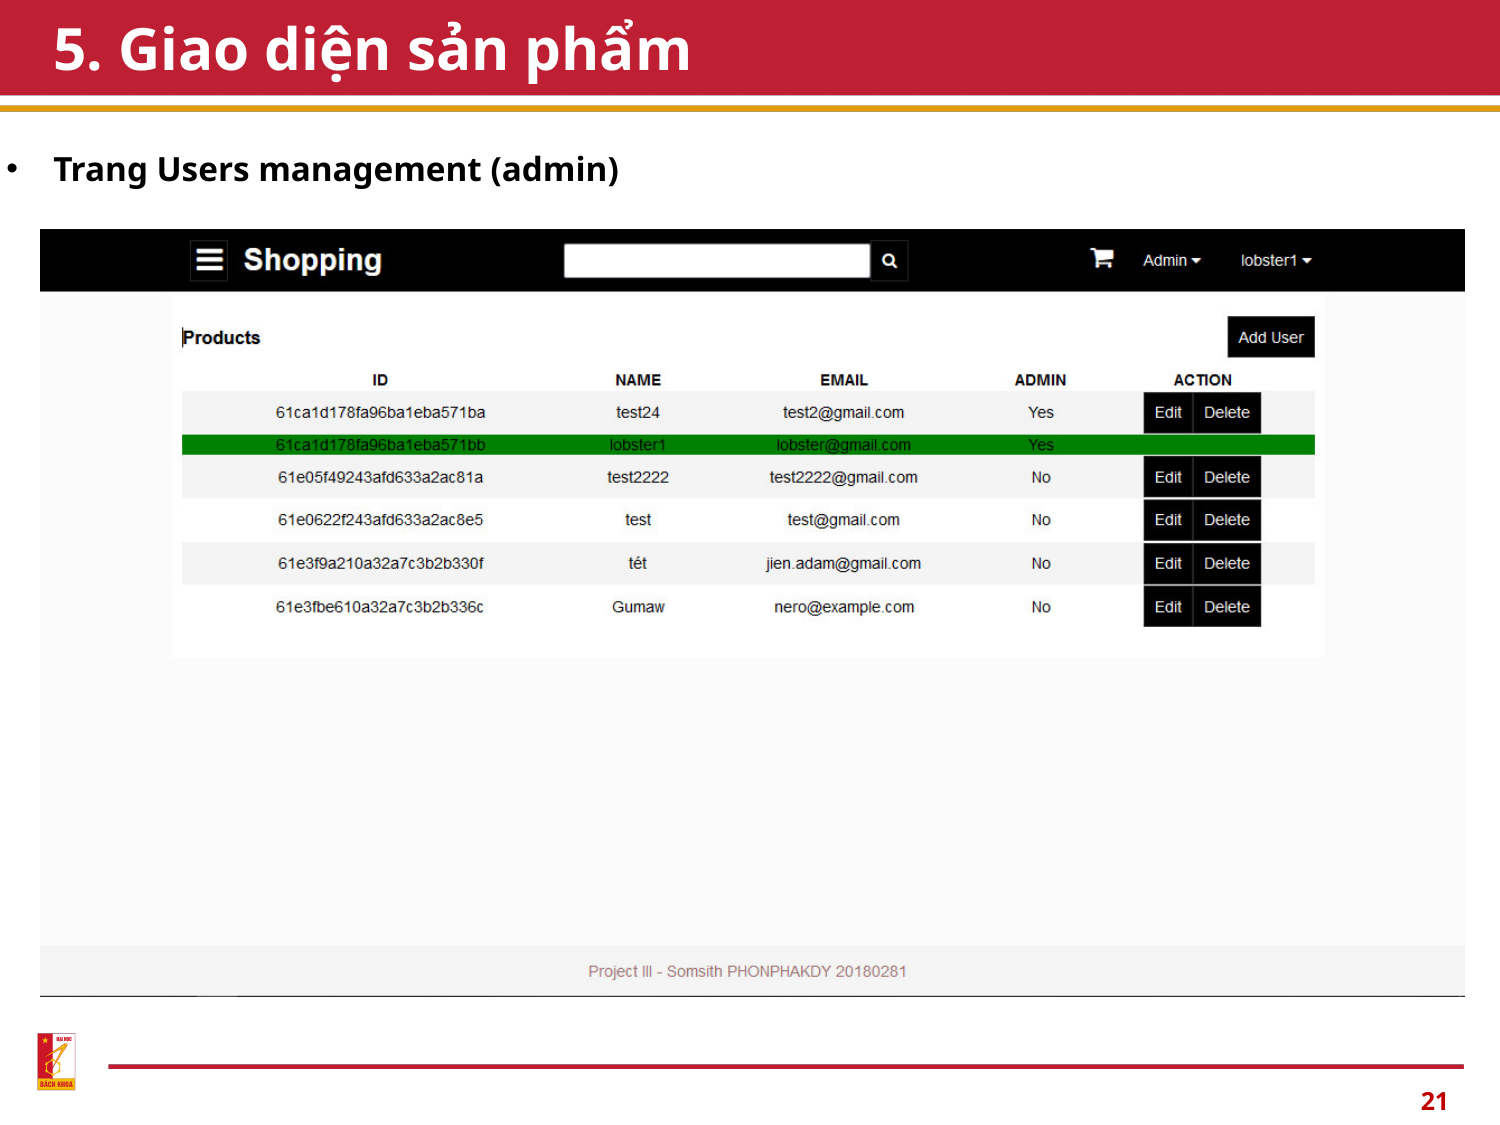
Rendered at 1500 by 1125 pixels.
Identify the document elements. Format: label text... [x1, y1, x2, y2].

title 5. Giao diện sản phẩm [38, 12, 1462, 87]
picture [0, 0, 1500, 1125]
slide_number 21 [1126, 1078, 1464, 1125]
text_box Trang Users management (admin) [0, 141, 635, 196]
